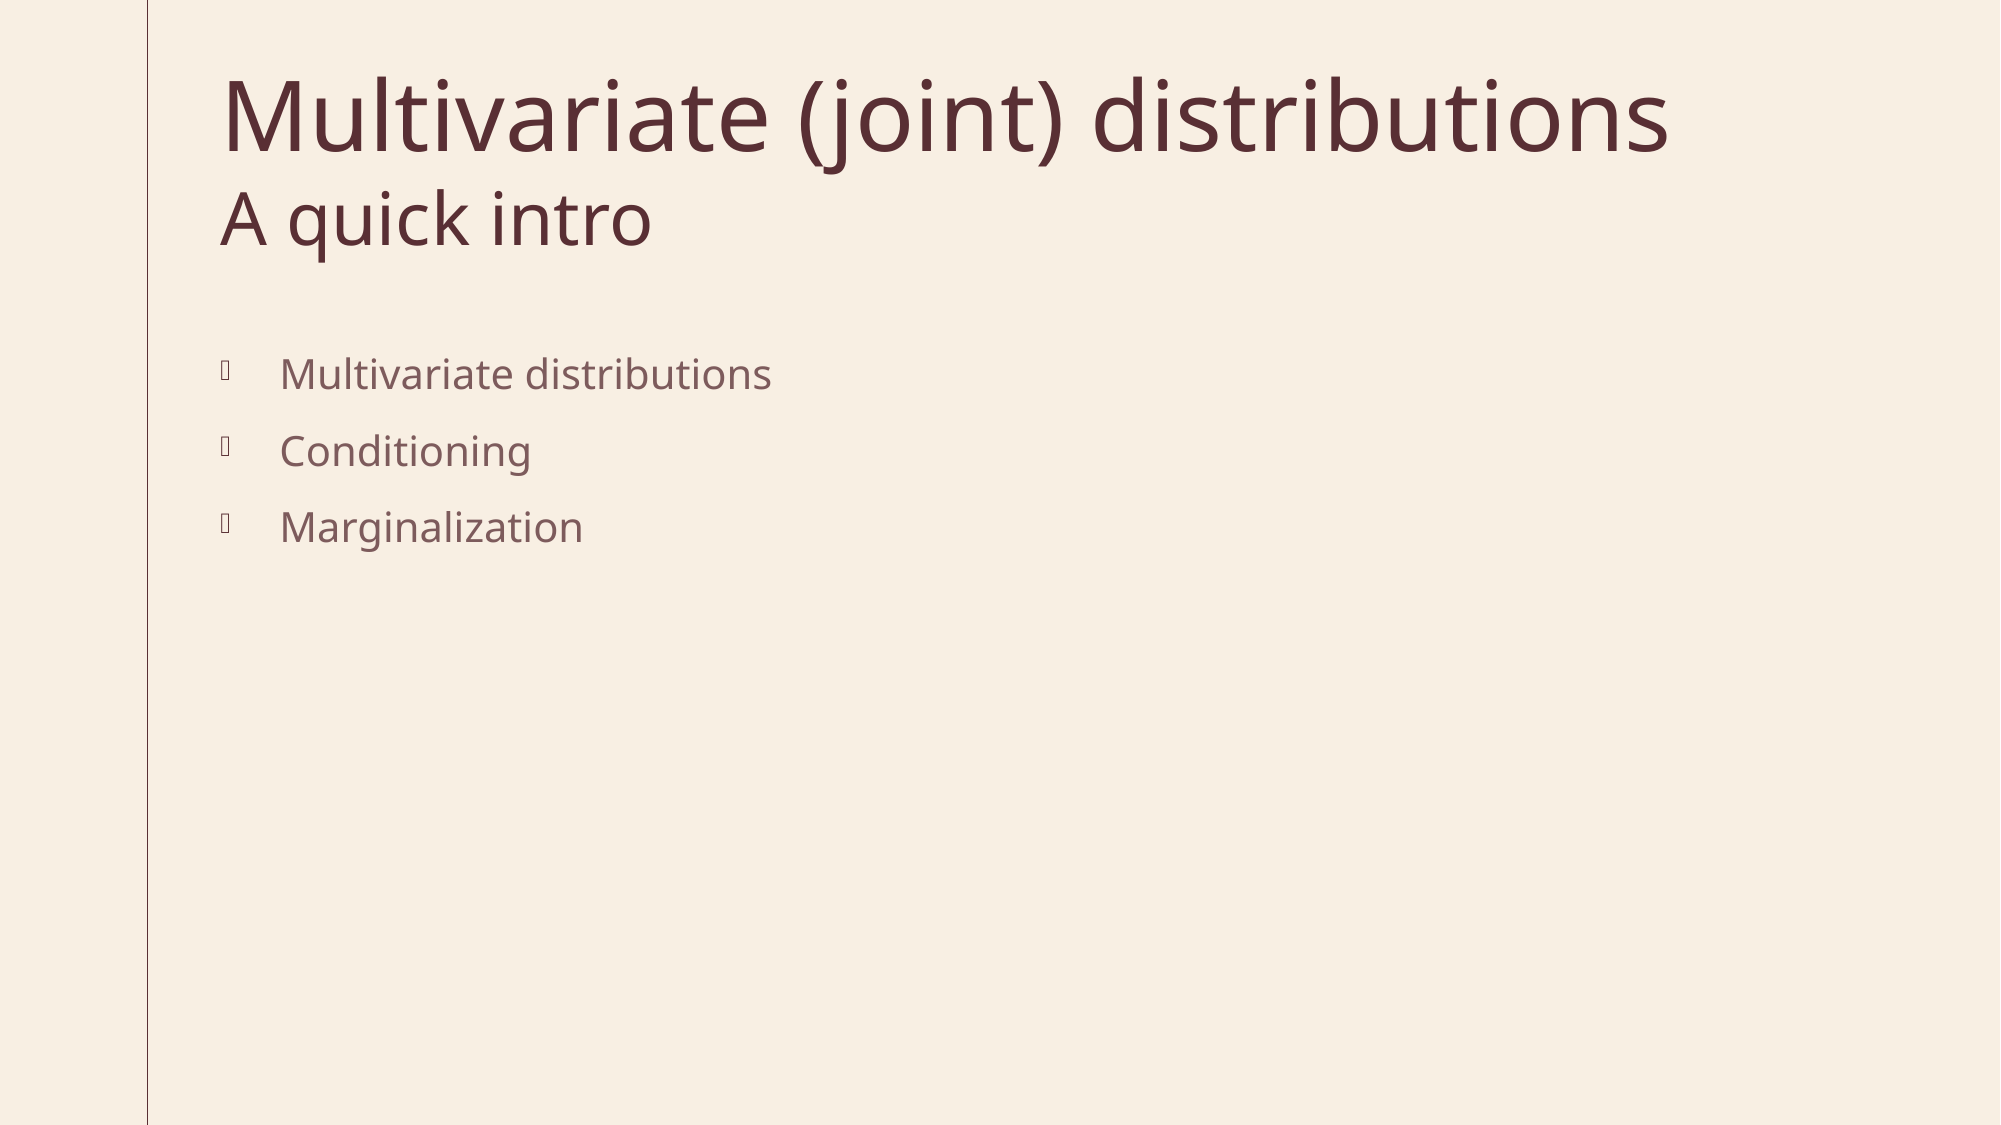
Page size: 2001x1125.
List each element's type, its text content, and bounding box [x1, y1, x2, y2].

list Multivariate distributions Conditioning Marginalization [220, 338, 1928, 1053]
title Multivariate (joint) distributions A quick intro [220, 53, 1928, 262]
